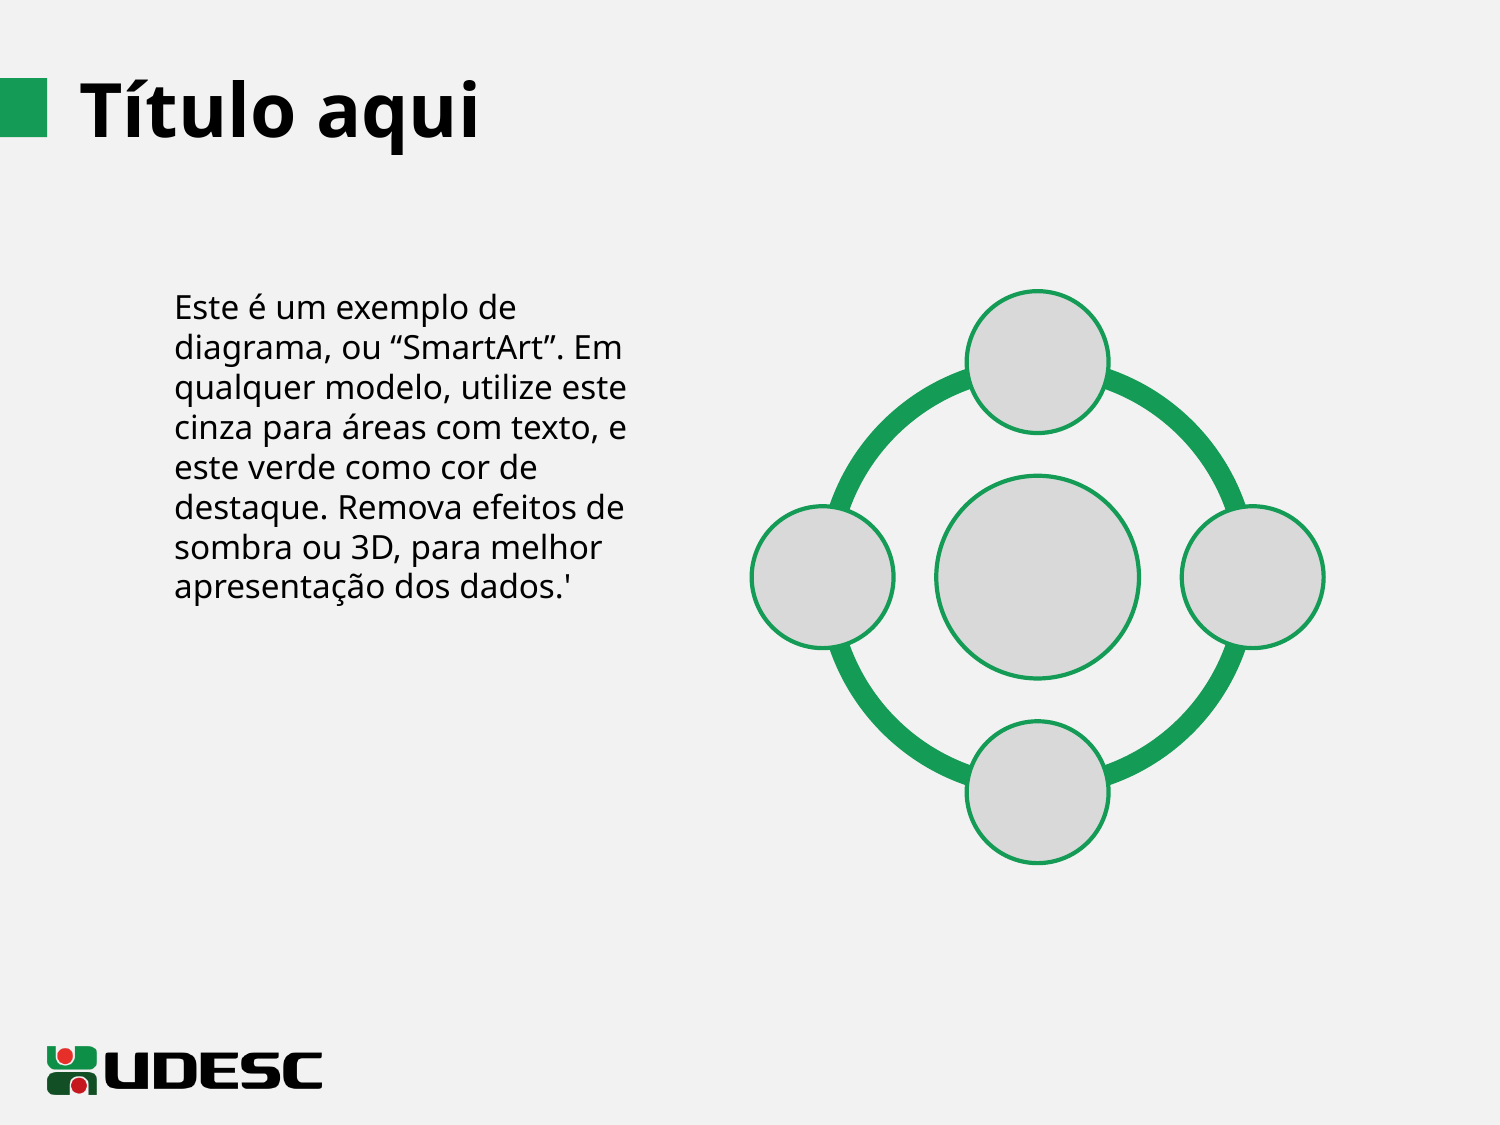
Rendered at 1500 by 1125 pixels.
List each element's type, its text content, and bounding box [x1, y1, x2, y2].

text_box [0, 76, 49, 139]
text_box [608, 290, 1468, 864]
picture [46, 1046, 322, 1095]
text_box Título aqui [64, 54, 1081, 160]
text_box Este é um exemplo de diagrama, ou “SmartArt”. Em qualquer modelo, utilize este cinza para áreas com texto, e este verde como cor de destaque. Remova efeitos de sombra ou 3D, para melhor apresentação dos dados.' [159, 278, 668, 613]
